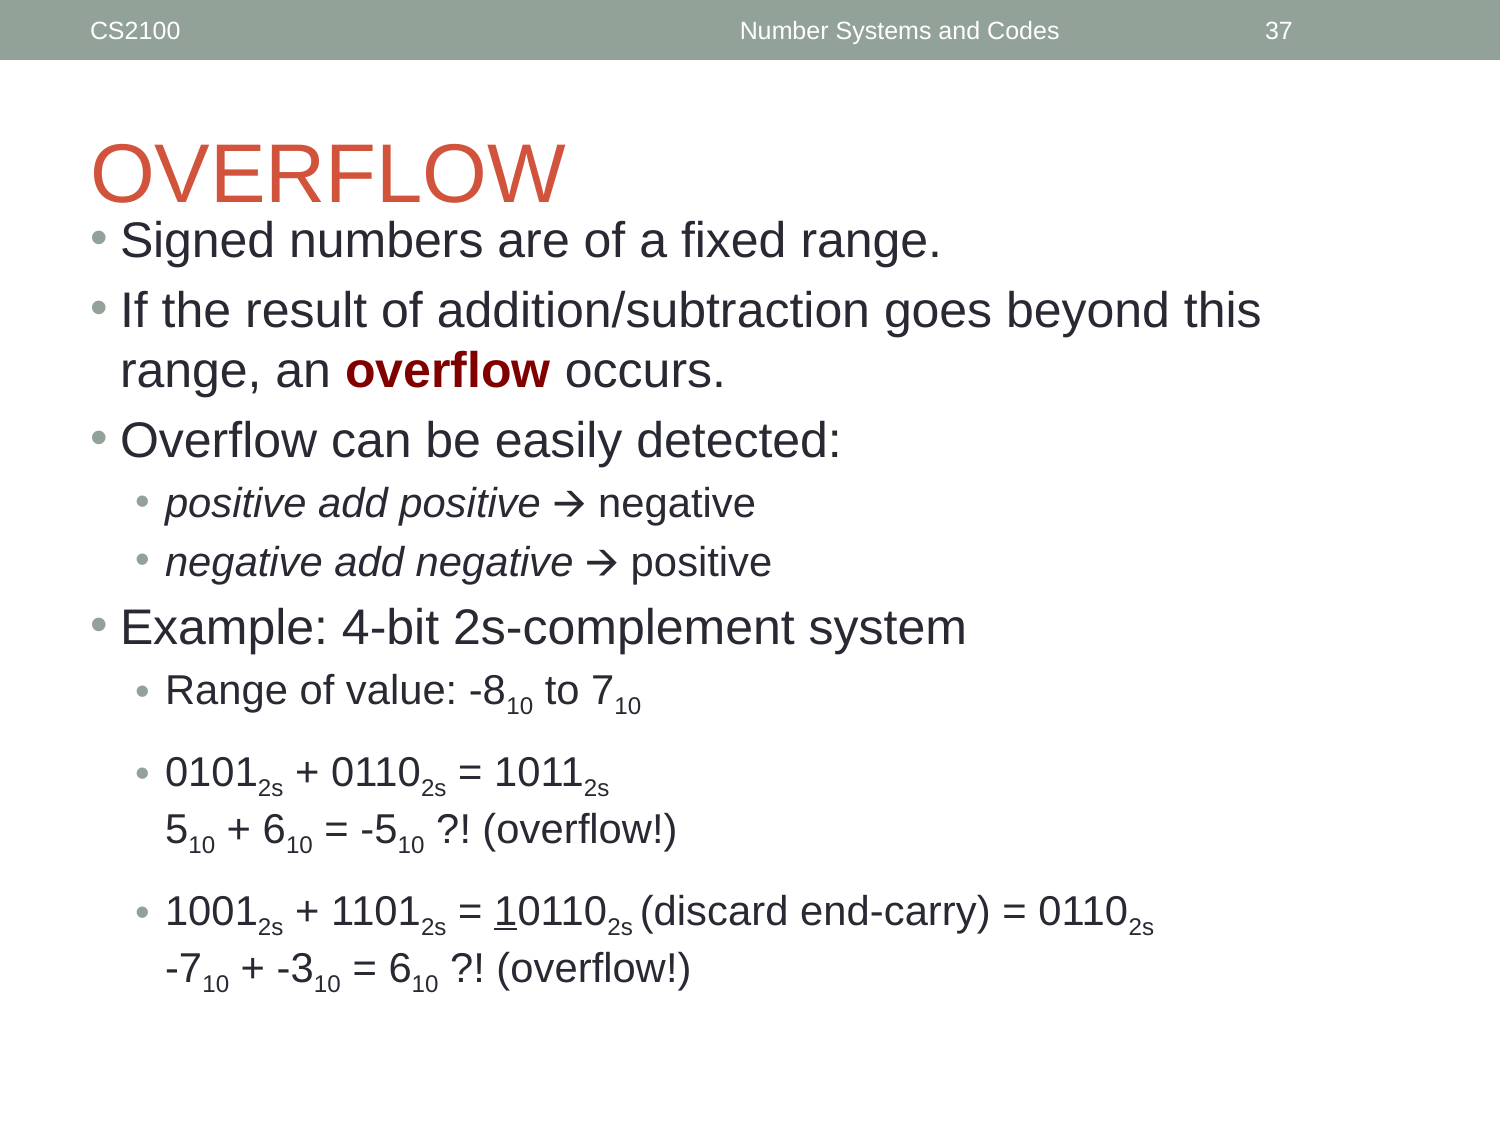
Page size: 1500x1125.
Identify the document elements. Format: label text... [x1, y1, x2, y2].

slide_number CS2100 [75, 3, 550, 57]
title OVERFLOW [75, 87, 1425, 200]
footer Number Systems and Codes [562, 3, 1238, 57]
slide_number ‹#› [1250, 3, 1425, 57]
list Signed numbers are of a fixed range. If the result of addition/subtraction goes beyond this range, an overflow occurs. Overflow can be easily detected: positive add positive 🡪 negative negative add negative 🡪 positive Example: 4-bit 2s-complement system Range of value: -810 to 710 01012s + 01102s = 10112s 510 + 610 = -510 ?! (overflow!) 10012s + 11012s = 101102s (discard end-carry) = 01102s -710 + -310 = 610 ?! (overflow!) [75, 200, 1425, 1006]
